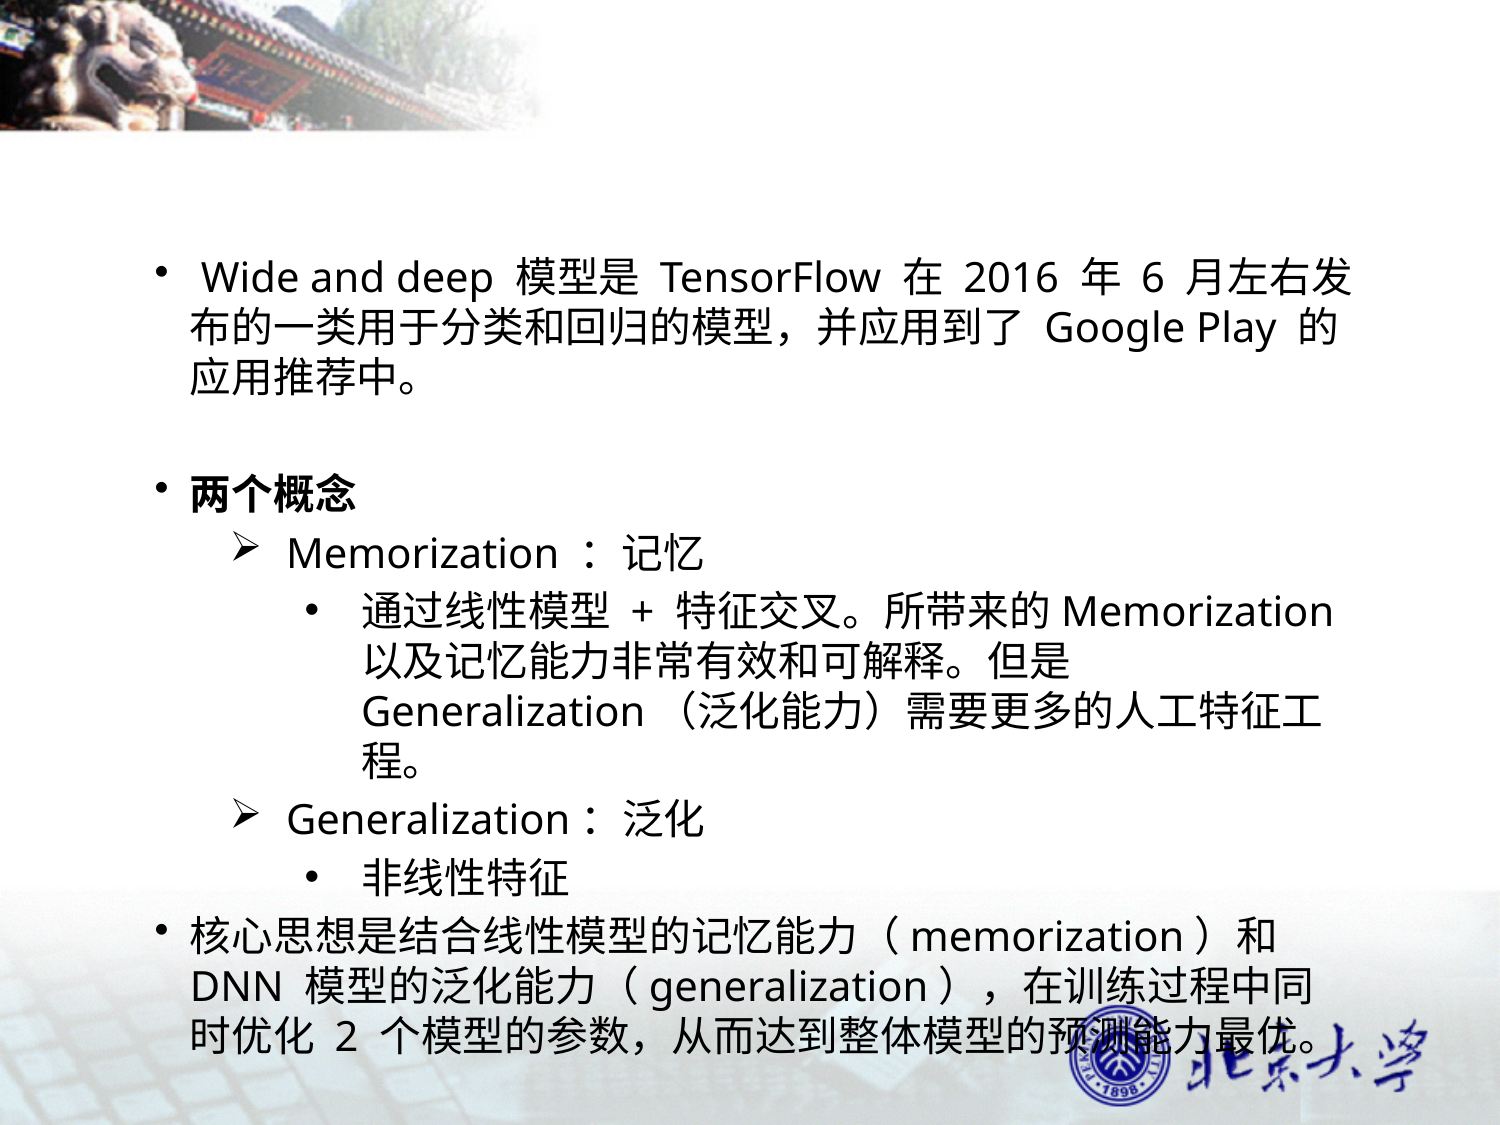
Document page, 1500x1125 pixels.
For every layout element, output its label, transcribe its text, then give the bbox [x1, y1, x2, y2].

text_box Wide and deep 模型是 TensorFlow 在 2016 年 6 月左右发布的一类用于分类和回归的模型，并应用到了 Google Play 的应用推荐中。 两个概念 Memorization ：记忆 通过线性模型 + 特征交叉。所带来的Memorization以及记忆能力非常有效和可解释。但是Generalization（泛化能力）需要更多的人工特征工程。 Generalization：泛化 非线性特征 核心思想是结合线性模型的记忆能力（memorization）和 DNN 模型的泛化能力（generalization），在训练过程中同时优化 2 个模型的参数，从而达到整体模型的预测能力最优。 [139, 243, 1371, 1068]
picture [0, 0, 1500, 1125]
